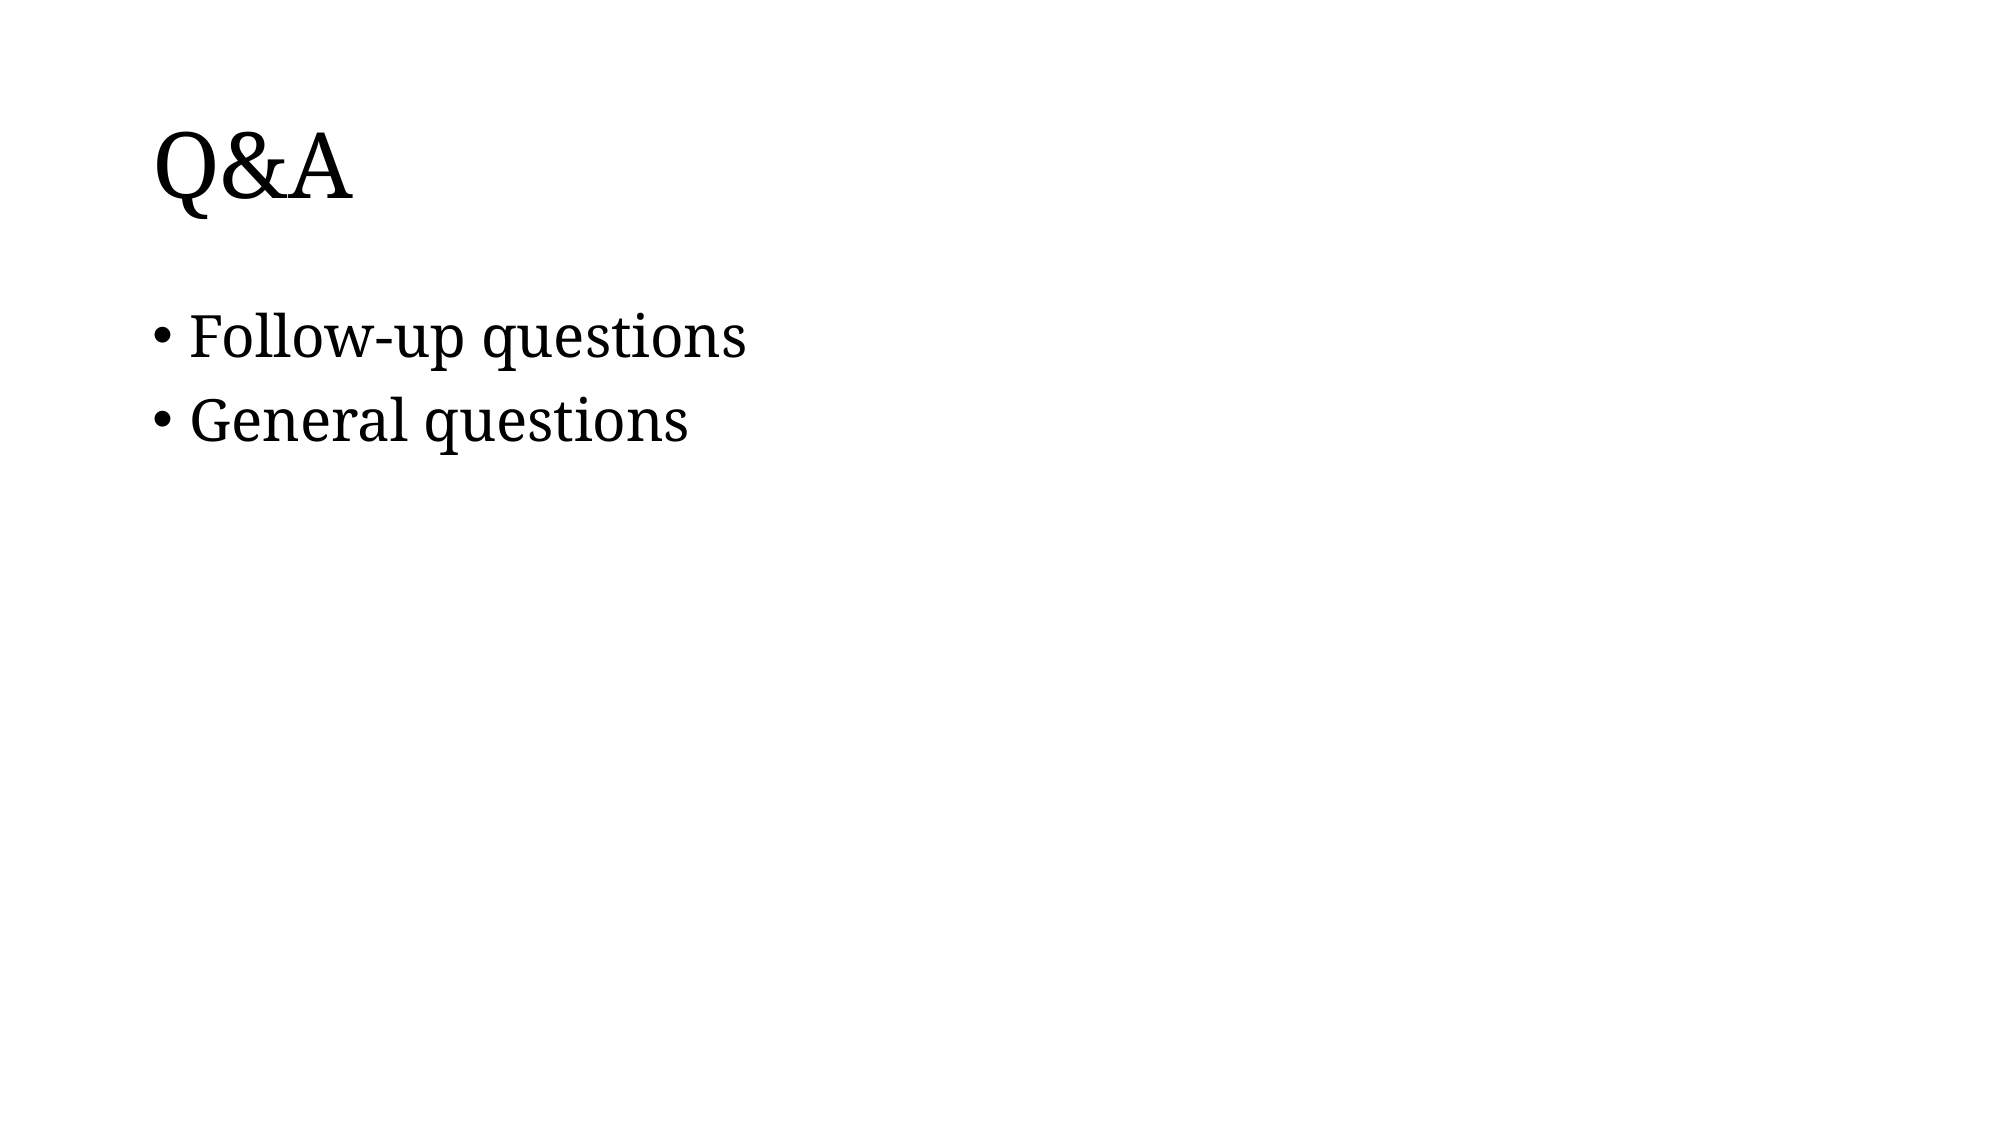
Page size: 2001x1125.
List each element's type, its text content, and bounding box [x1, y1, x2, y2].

list Follow-up questions General questions [137, 299, 1863, 1014]
title Q&A [137, 59, 1863, 278]
